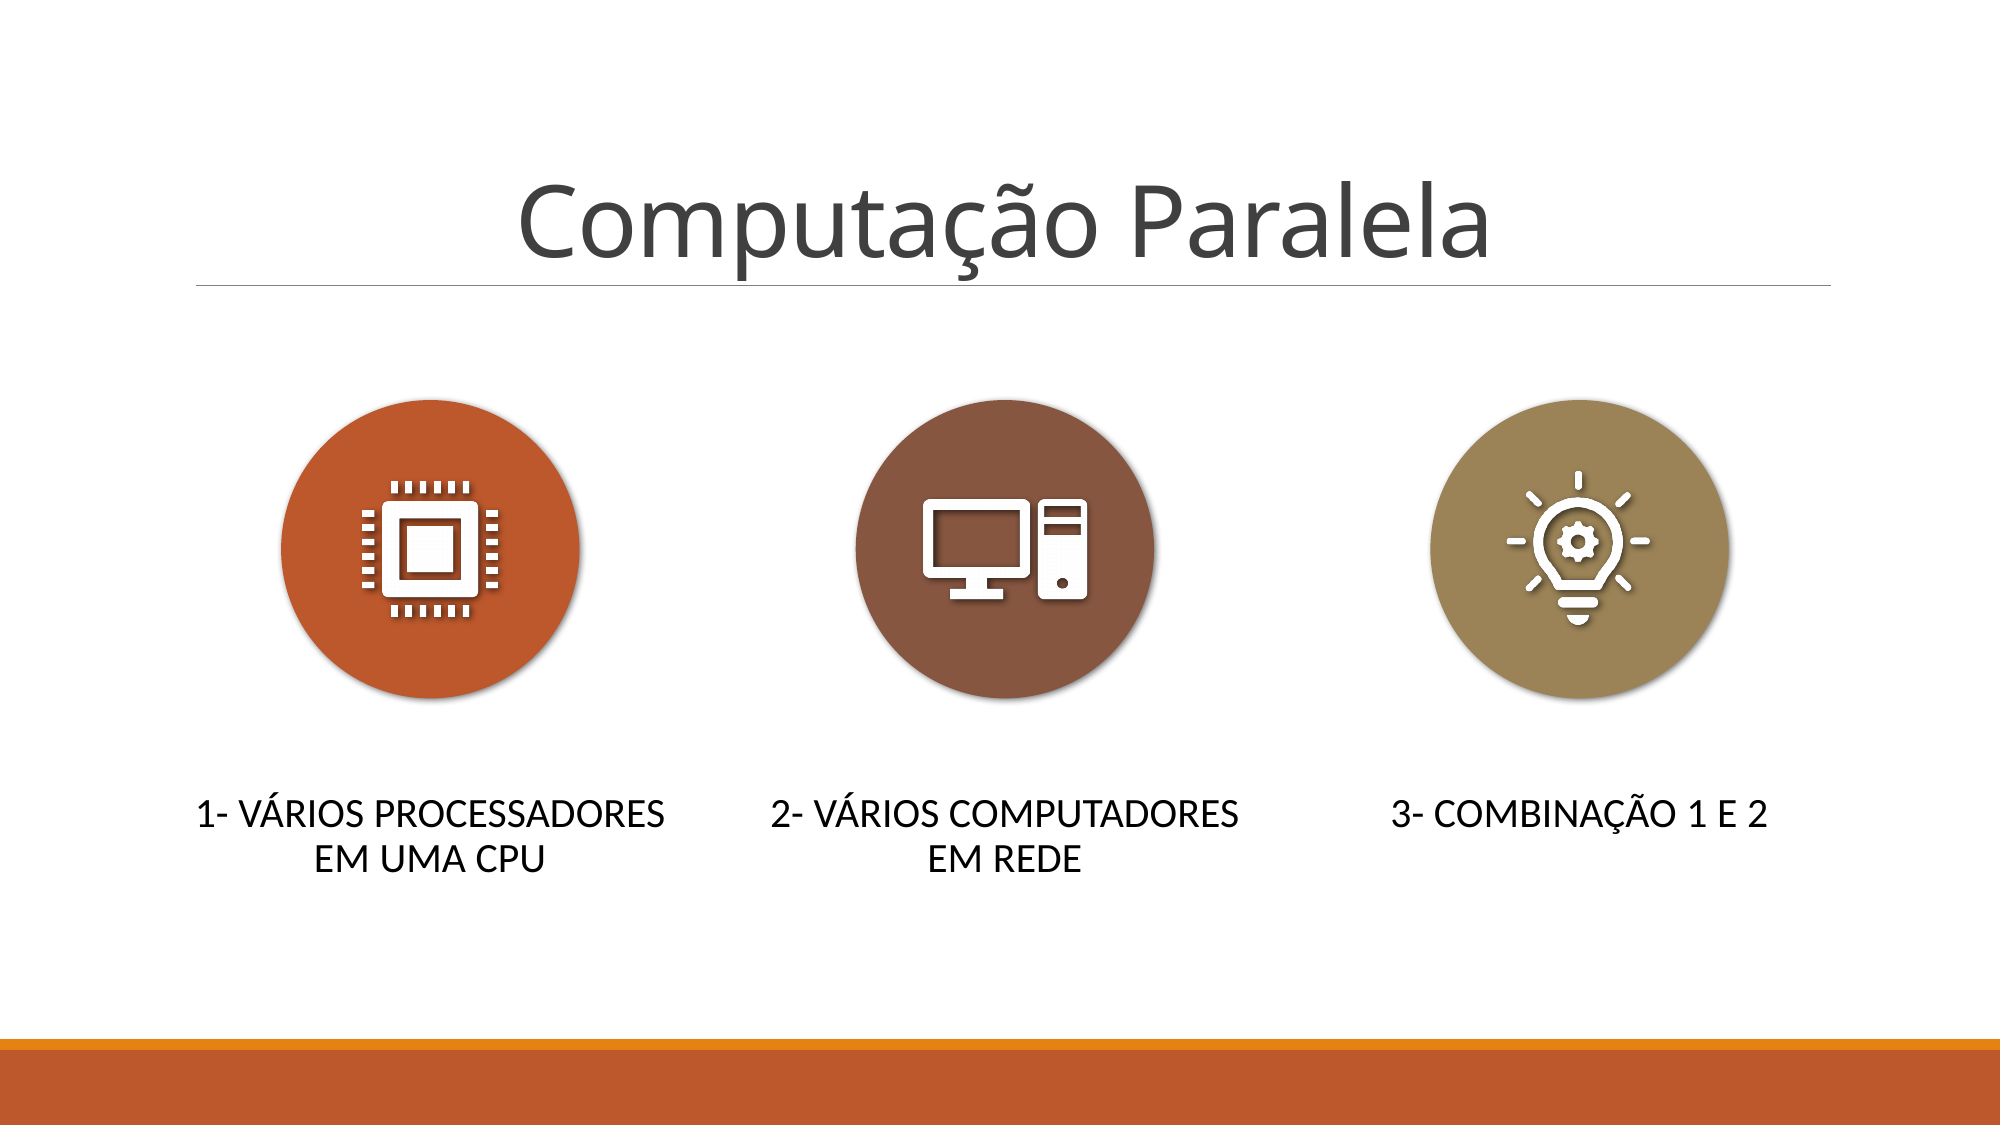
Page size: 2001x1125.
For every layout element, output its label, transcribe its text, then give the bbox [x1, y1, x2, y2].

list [179, 343, 1831, 966]
title Computação Paralela [180, 47, 1830, 285]
